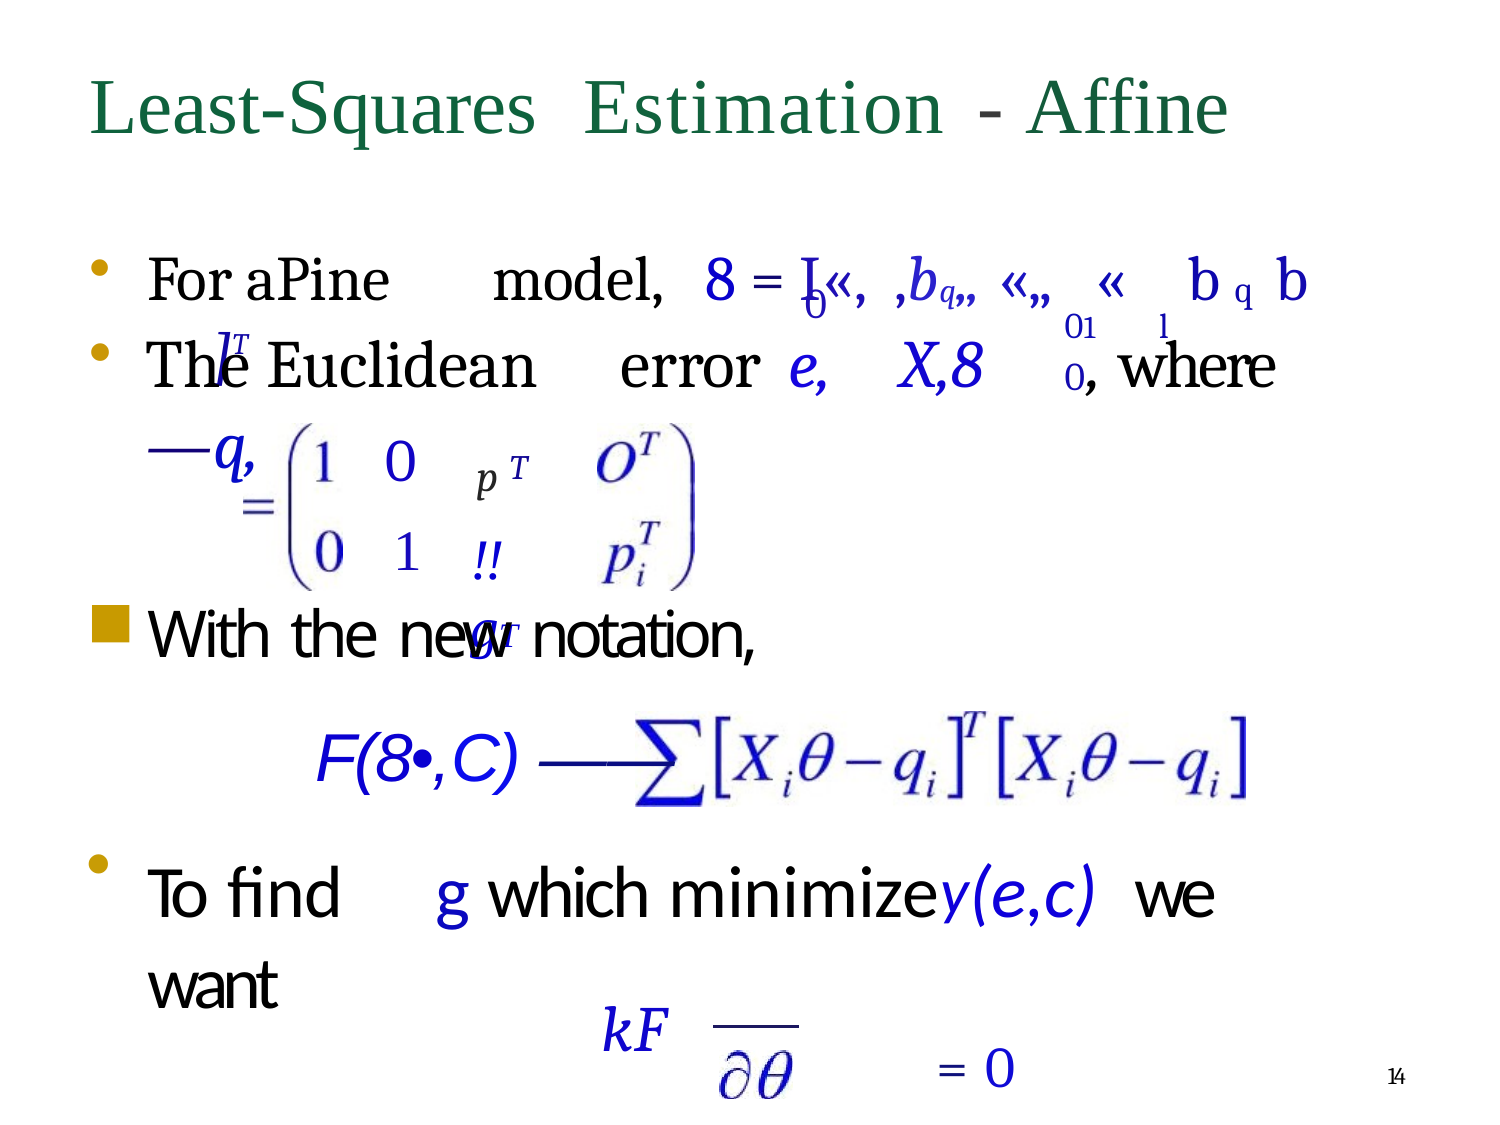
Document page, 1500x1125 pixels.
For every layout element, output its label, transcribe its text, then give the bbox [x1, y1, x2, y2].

picture [635, 711, 1246, 808]
text_box The Euclidean error e, X,8 —q, [86, 317, 1031, 483]
text_box With the new notation, F(8•,C) —— [84, 549, 761, 795]
text_box 14 [1385, 1058, 1411, 1090]
text_box p T !!gT [463, 384, 543, 549]
text_box , where [1085, 317, 1283, 401]
title Least-Squares Estimation - Affine [87, 51, 1239, 234]
text_box For aPine model, 8 = I«, ,bq„ «„ « b q b ]T [82, 234, 1326, 390]
text_box 01 l 0 [1062, 390, 1085, 399]
picture [242, 423, 344, 591]
picture [718, 1050, 793, 1099]
picture [597, 423, 695, 591]
text_box 0 1 [383, 397, 426, 549]
text_box To find g which minimize y(e,c) we want kF = 0 [80, 853, 1302, 1099]
